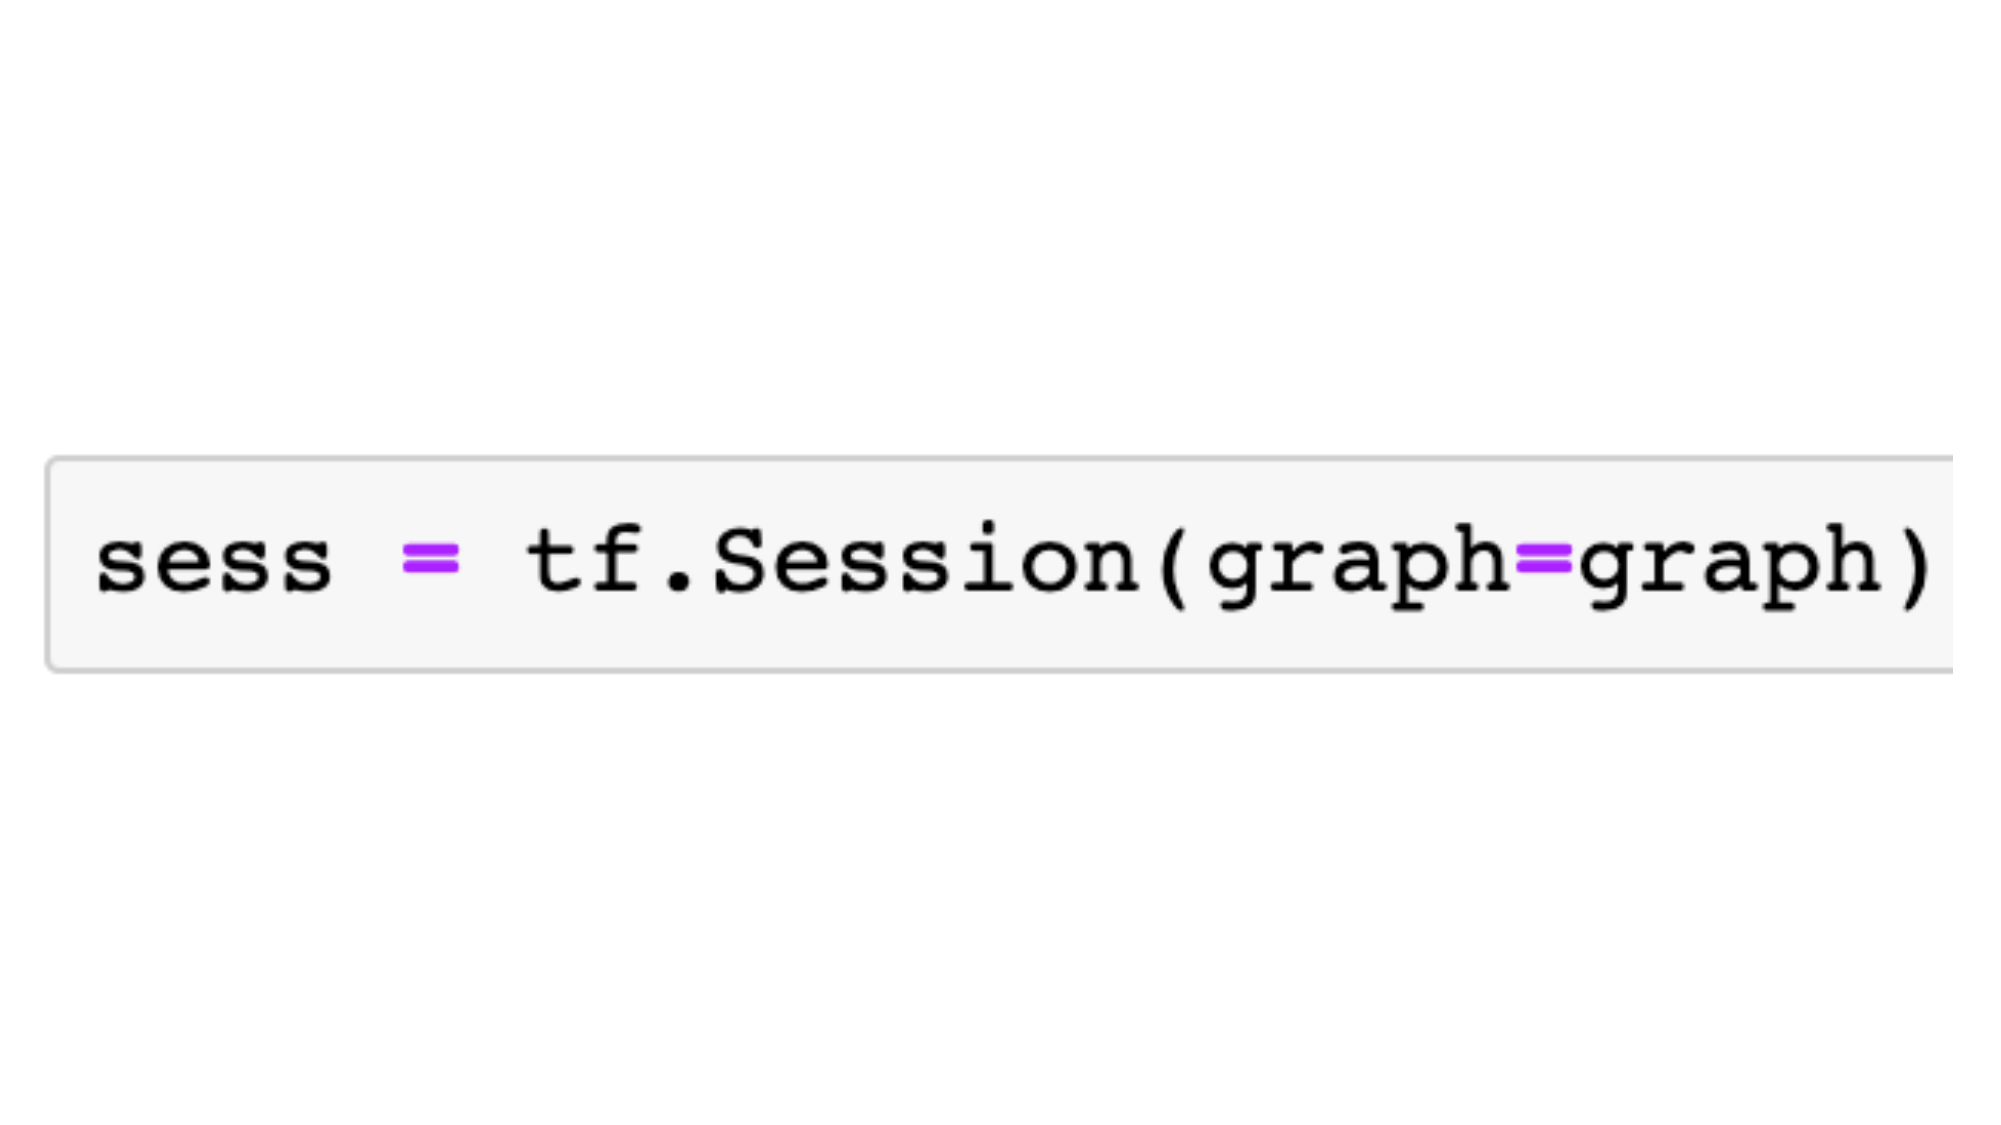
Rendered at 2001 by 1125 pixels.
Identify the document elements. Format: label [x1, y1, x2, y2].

picture [27, 410, 1953, 718]
